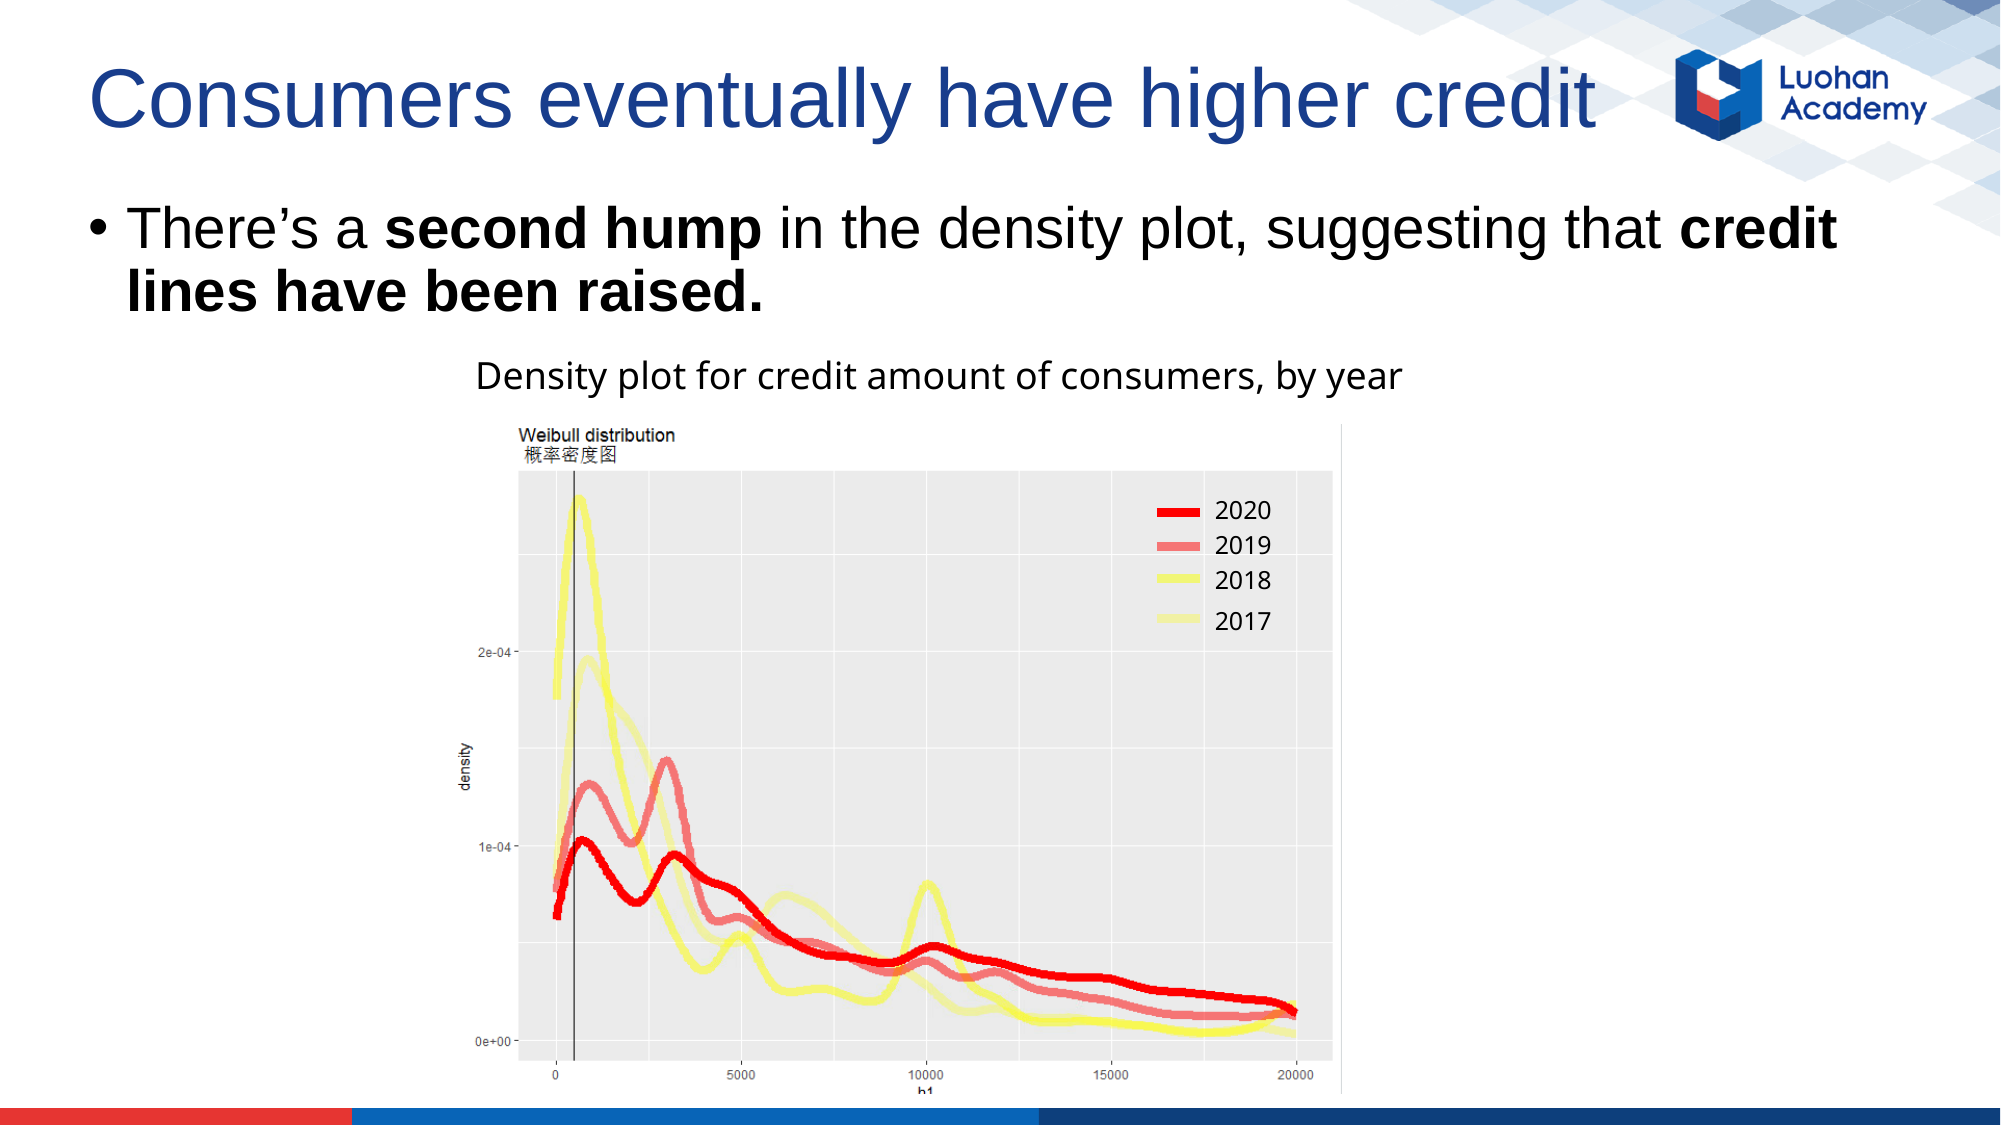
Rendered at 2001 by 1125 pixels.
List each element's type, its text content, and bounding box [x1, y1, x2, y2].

text_box Density plot for credit amount of consumers, by year [460, 344, 1419, 405]
picture [0, 0, 2001, 1125]
title Consumers eventually have higher credit [73, 31, 1929, 171]
list There’s a second hump in the density plot, suggesting that credit lines have been raised. [73, 190, 1929, 1014]
